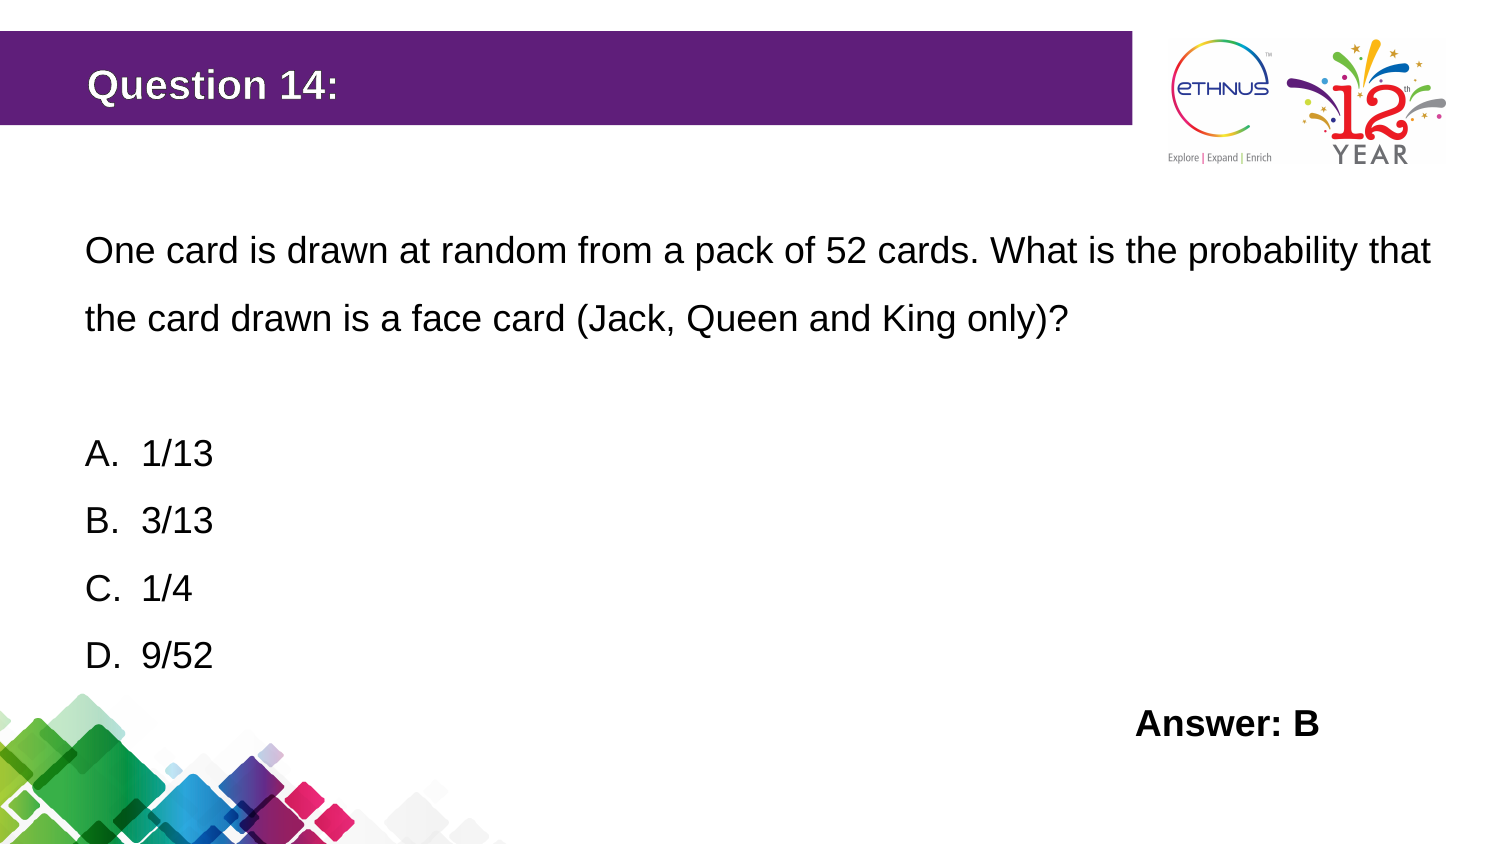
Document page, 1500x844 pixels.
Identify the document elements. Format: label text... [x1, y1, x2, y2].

picture [1167, 38, 1447, 165]
picture [0, 679, 732, 844]
title Question 14: [0, 31, 1133, 126]
list One card is drawn at random from a pack of 52 cards. What is the probability that the card drawn is a face card (Jack, Queen and King only)? 1/13 3/13 1/4 9/52 Answer: B [51, 189, 1449, 748]
